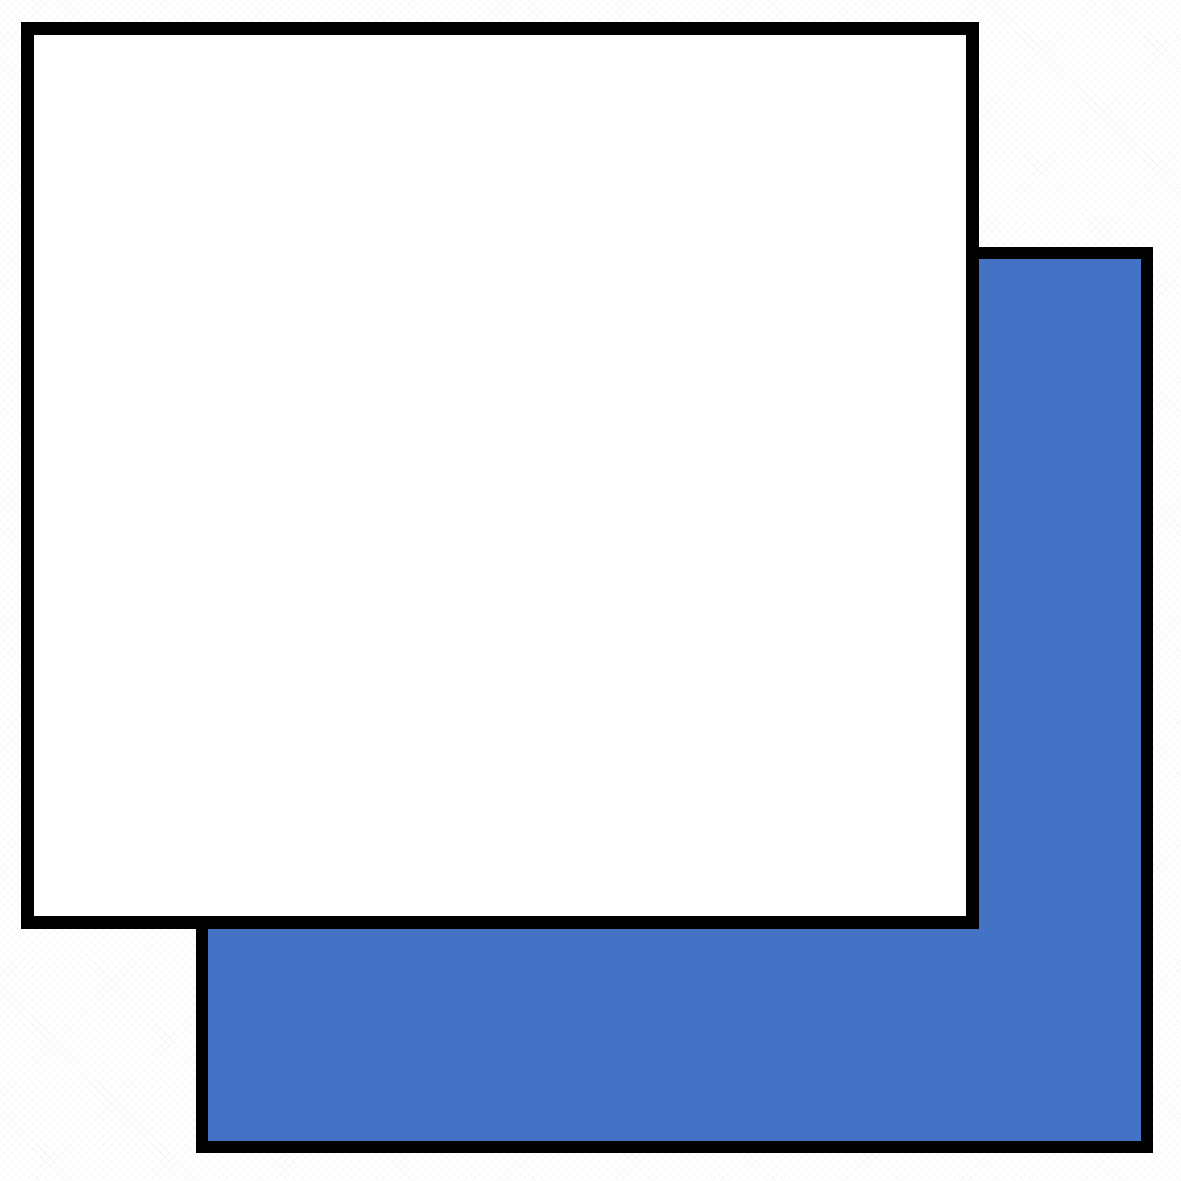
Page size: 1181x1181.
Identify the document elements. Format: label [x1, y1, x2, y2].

text_box [201, 252, 1148, 1148]
text_box [27, 28, 974, 924]
